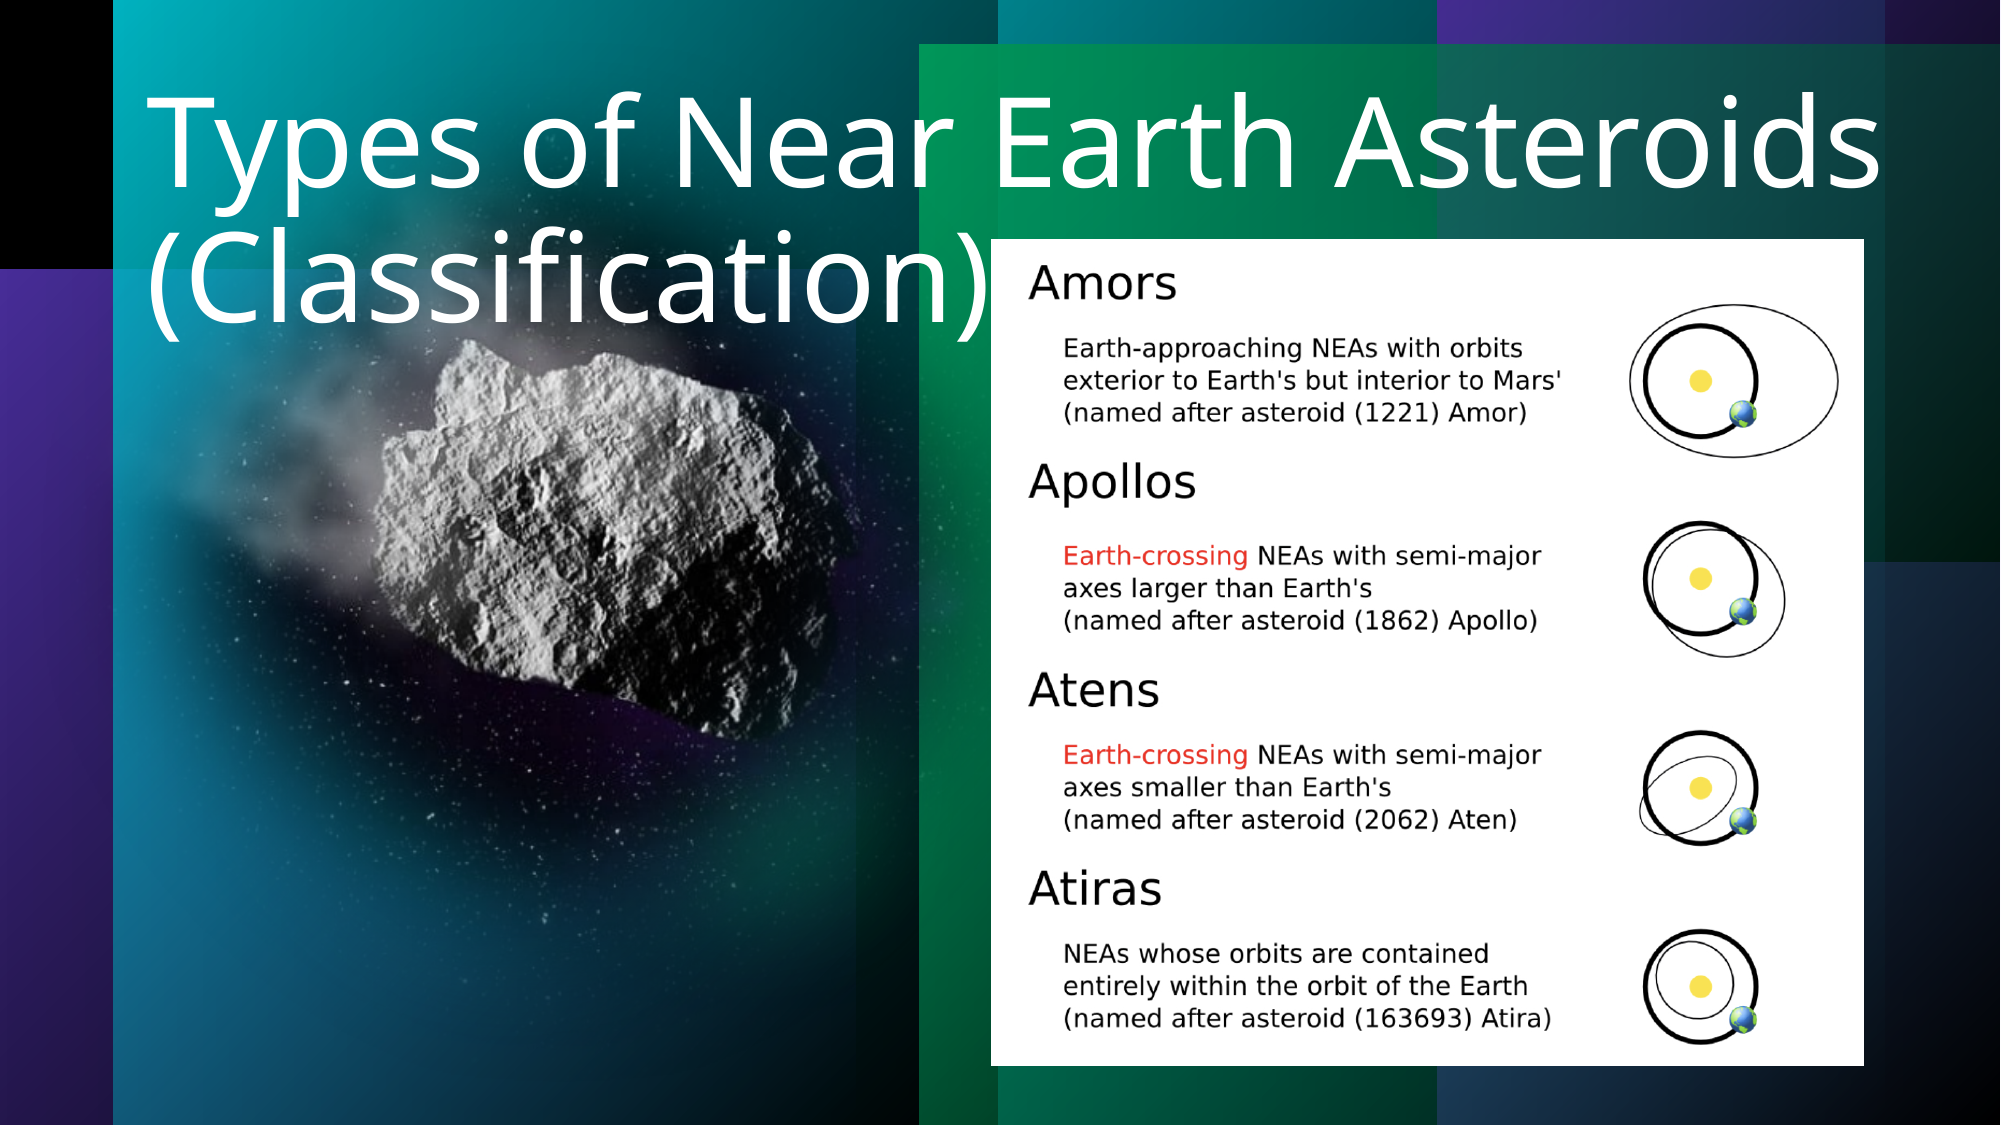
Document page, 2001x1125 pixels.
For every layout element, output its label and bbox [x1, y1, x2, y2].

text_box [1125, 0, 2000, 1125]
picture [0, 0, 1864, 1125]
